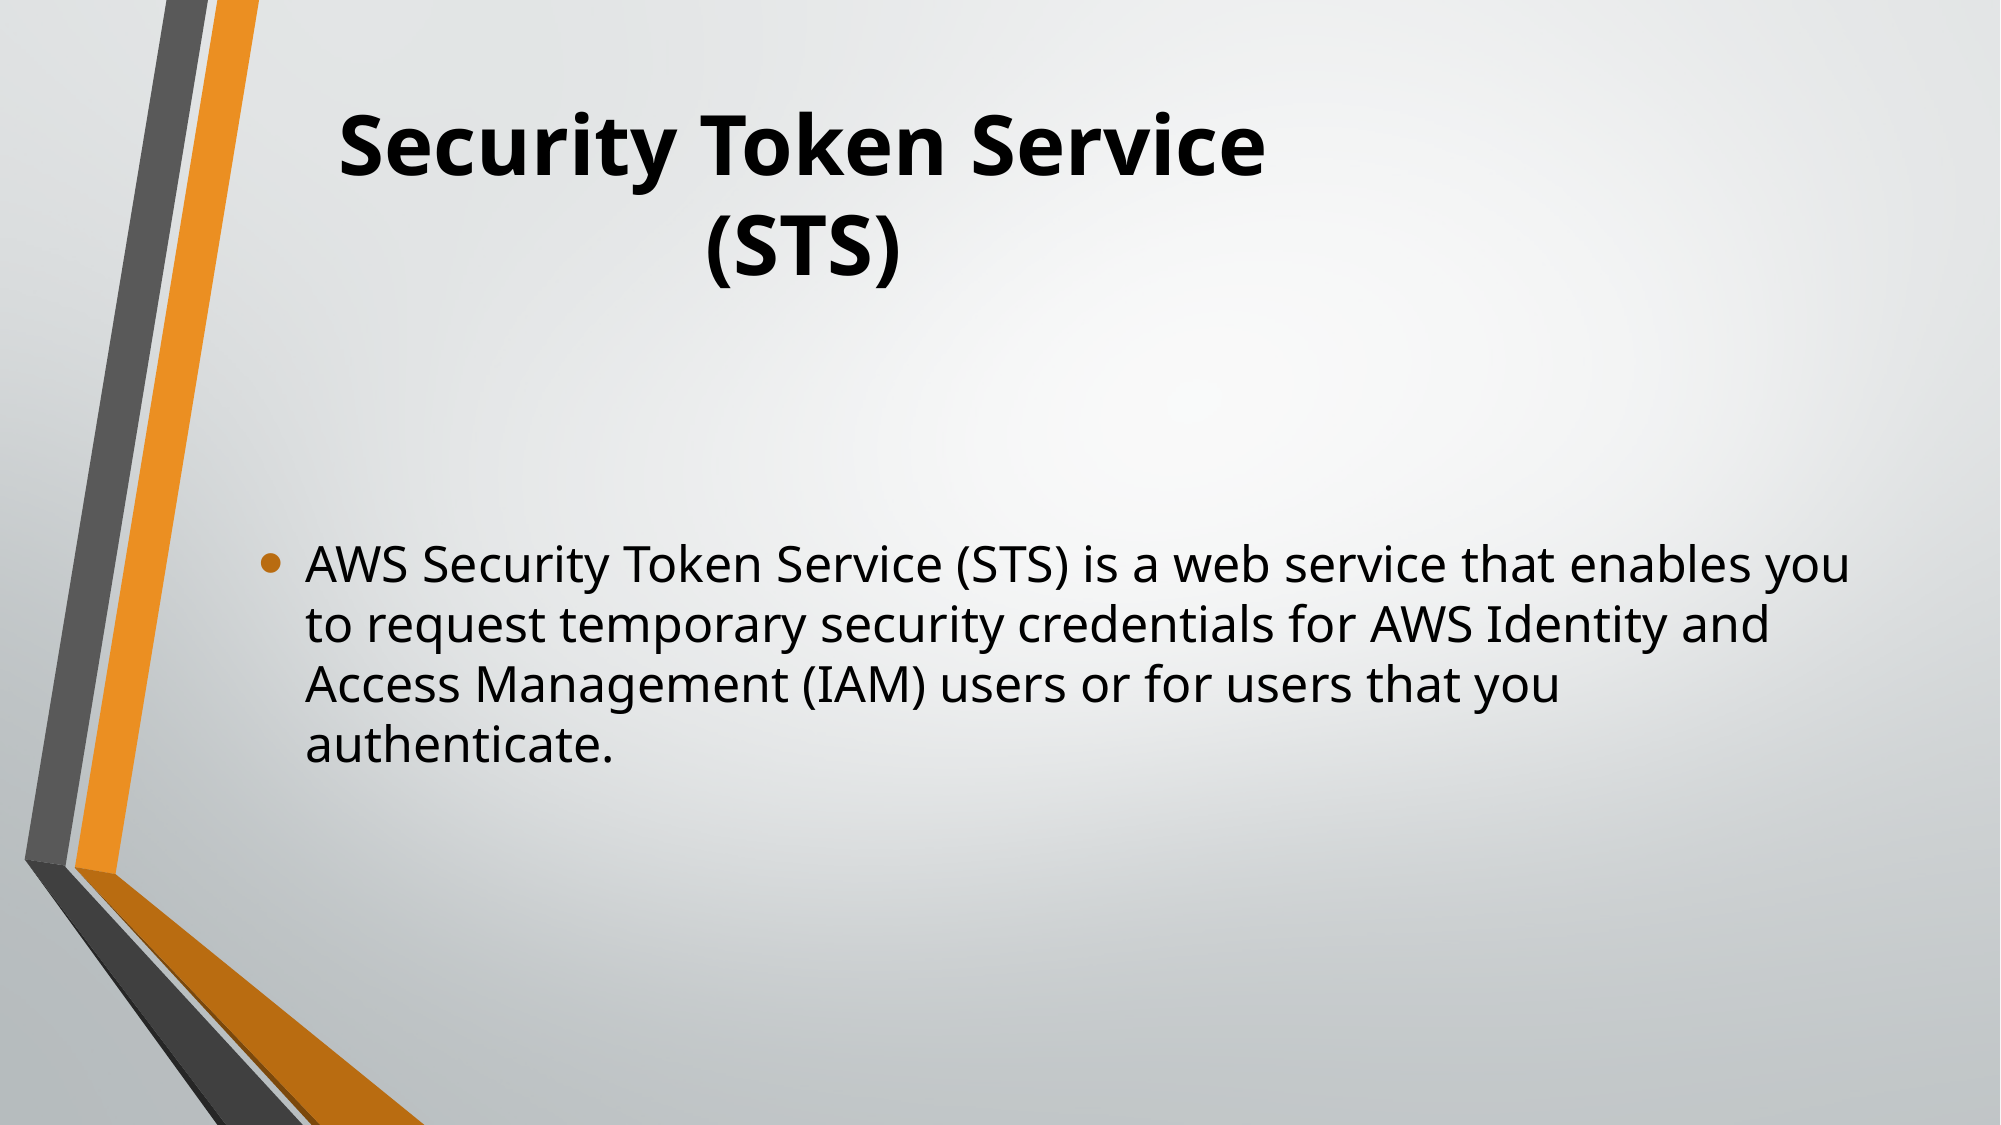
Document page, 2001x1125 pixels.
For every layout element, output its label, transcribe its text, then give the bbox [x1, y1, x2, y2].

title Security Token Service (STS) [243, 112, 1364, 272]
list AWS Security Token Service (STS) is a web service that enables you to request temporary security credentials for AWS Identity and Access Management (IAM) users or for users that you authenticate. [243, 437, 1887, 950]
